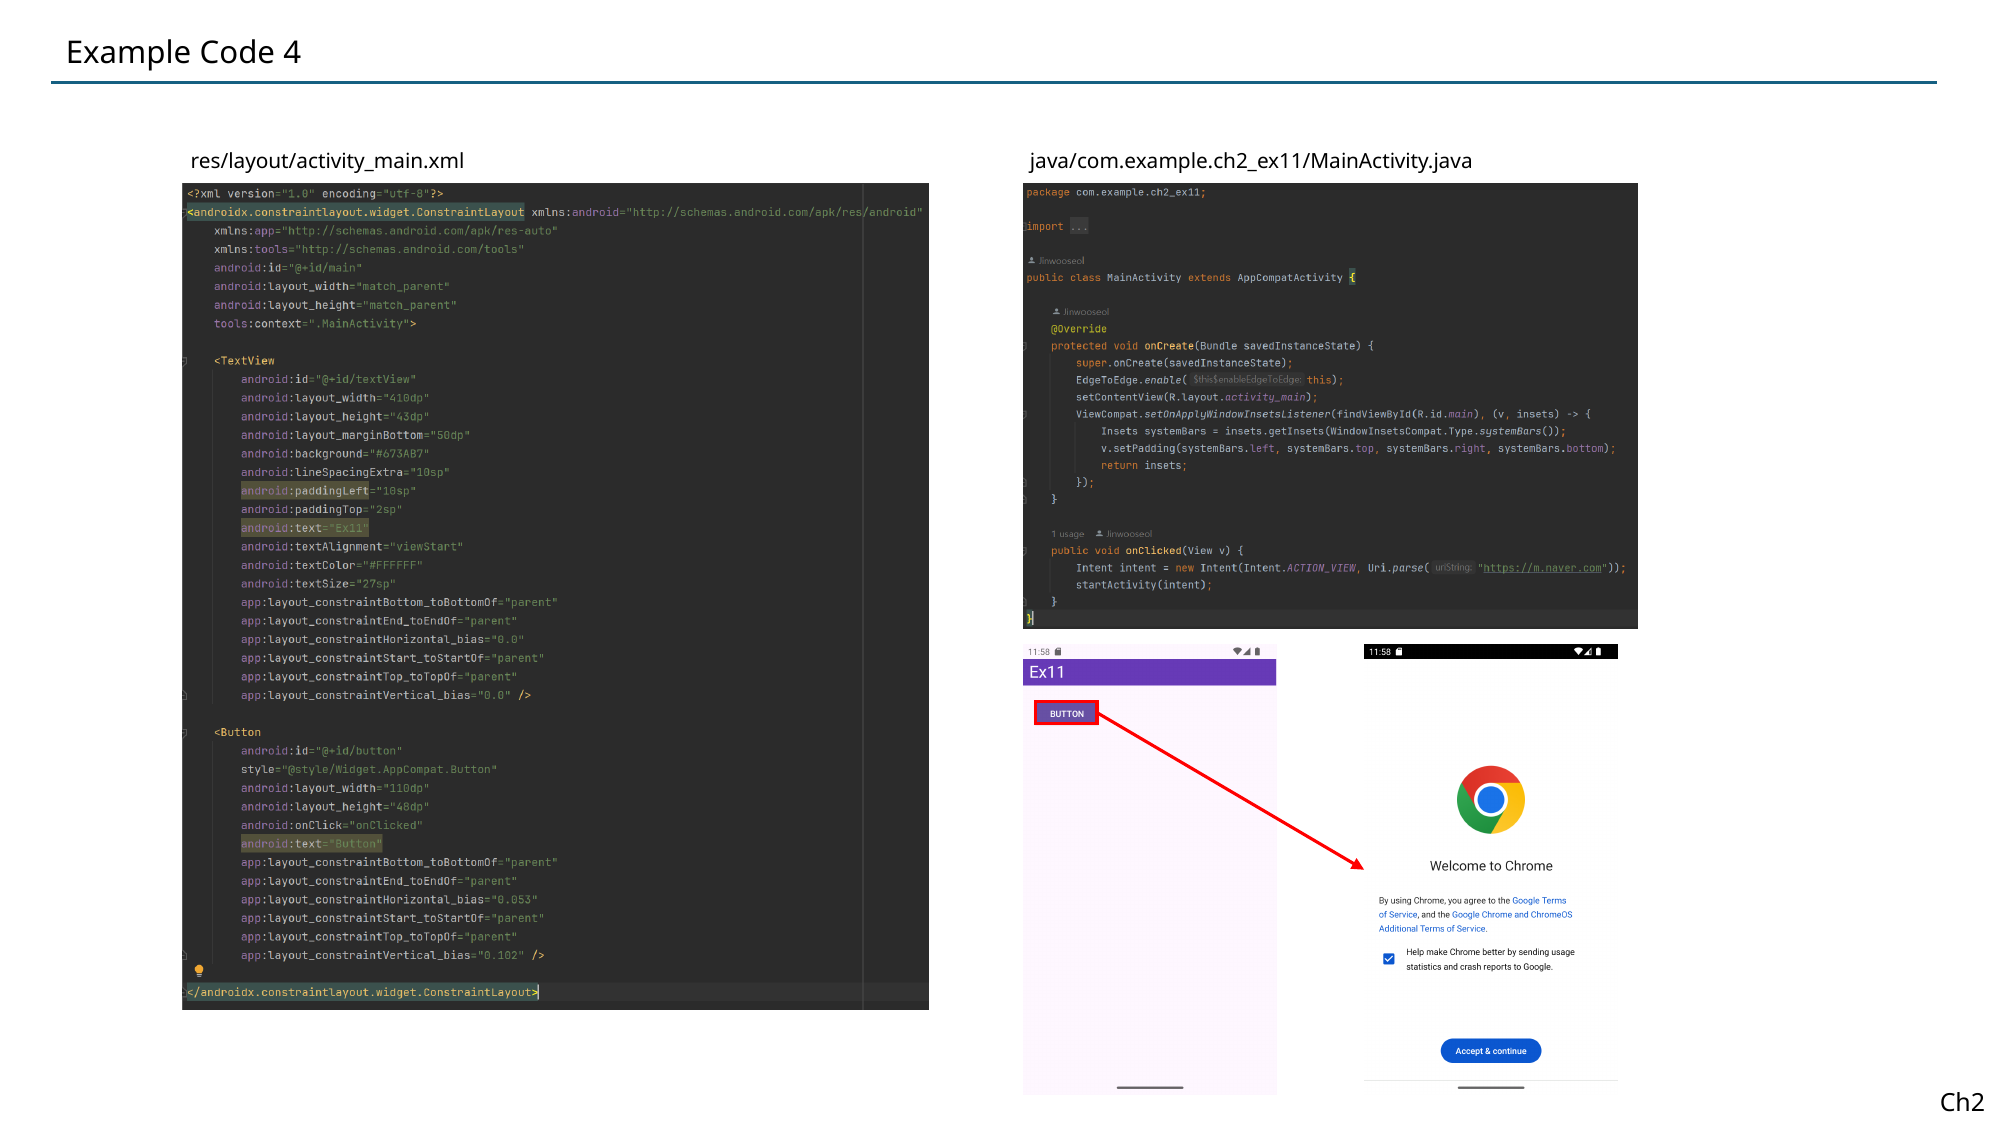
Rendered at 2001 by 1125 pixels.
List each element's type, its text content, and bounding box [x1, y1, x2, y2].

picture [1363, 643, 1618, 1096]
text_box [1096, 712, 1365, 871]
picture [181, 182, 930, 1011]
text_box Example Code 4 [51, 25, 454, 78]
text_box java/com.example.ch2_ex11/MainActivity.java [1015, 140, 1531, 180]
text_box res/layout/activity_main.xml [175, 140, 516, 180]
text_box Ch2 [1913, 1079, 2000, 1125]
picture [1022, 643, 1277, 1096]
picture [1022, 182, 1639, 630]
